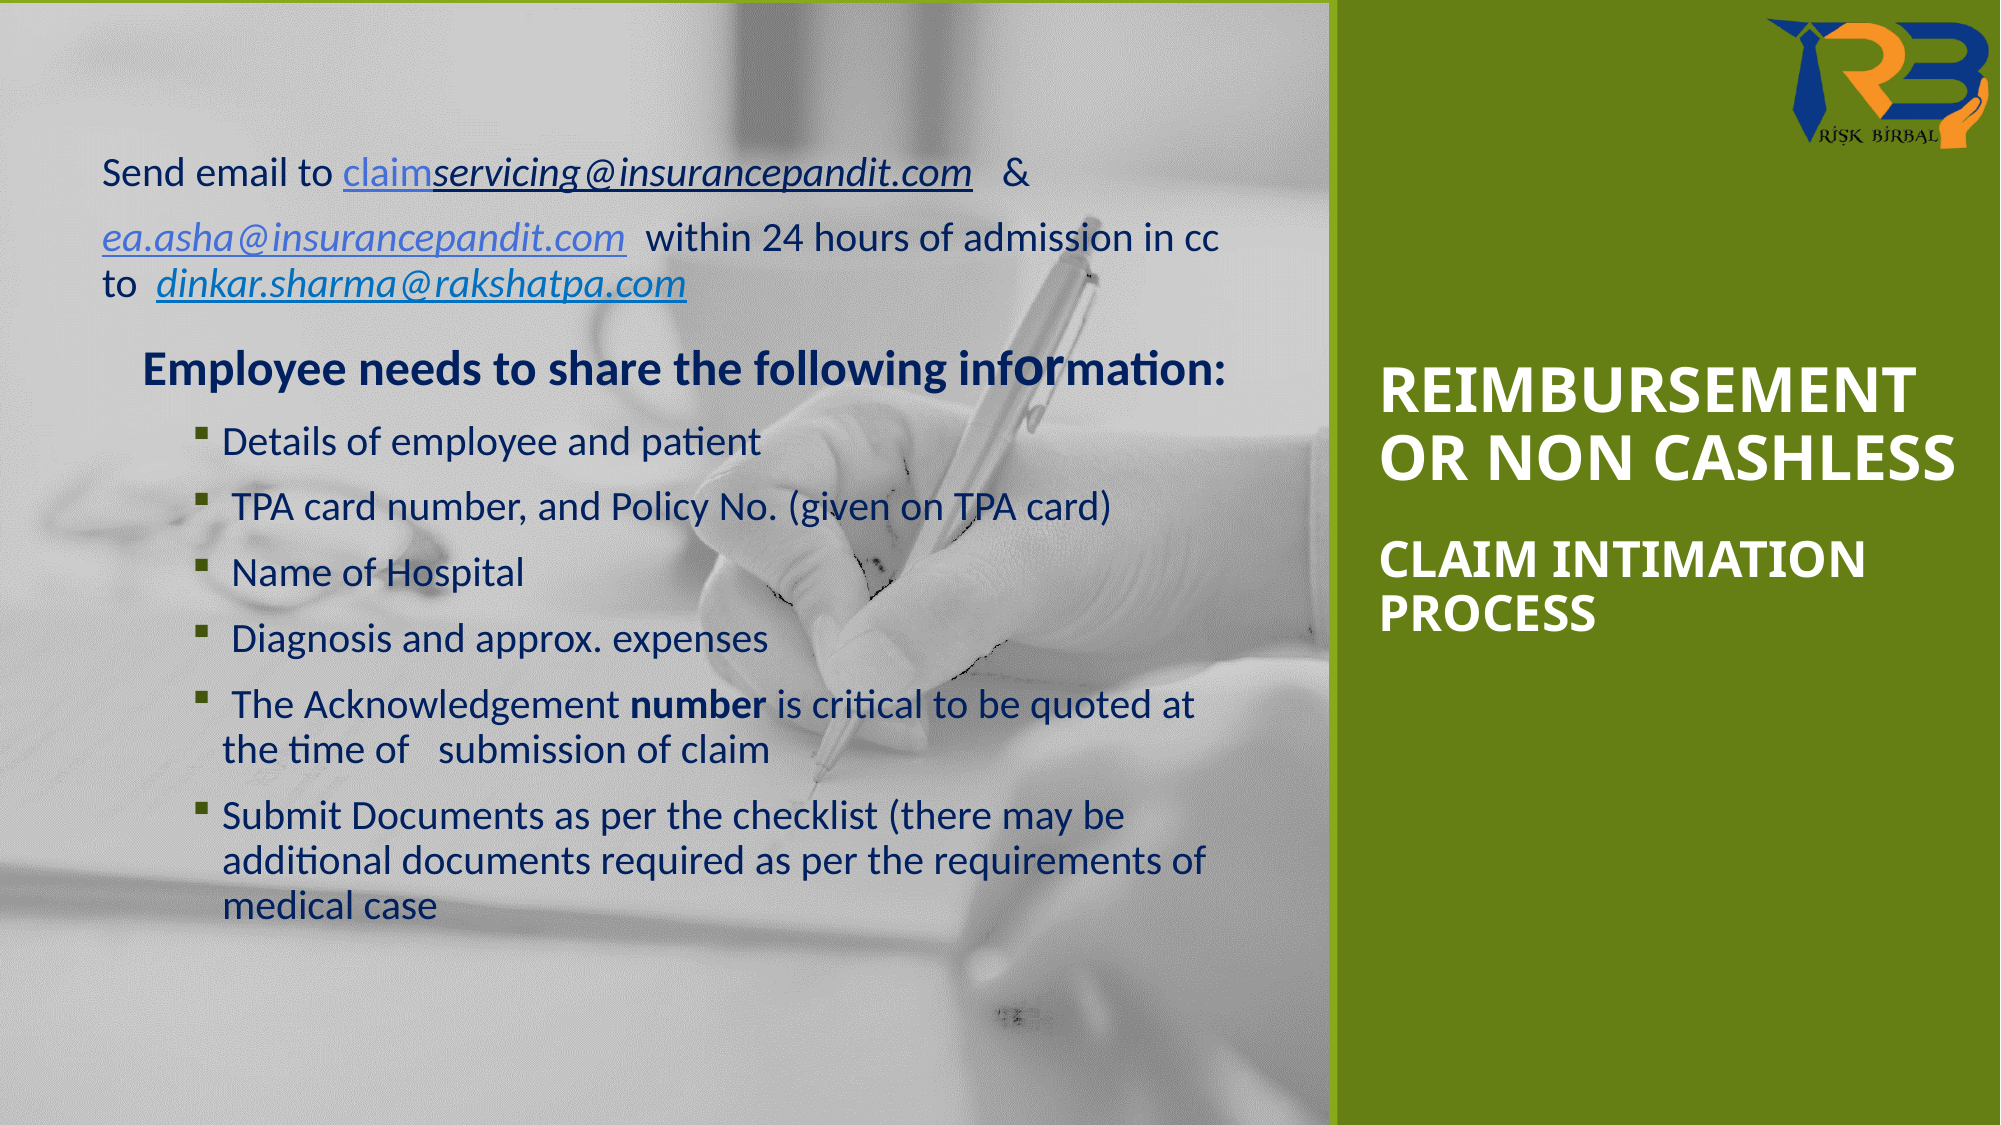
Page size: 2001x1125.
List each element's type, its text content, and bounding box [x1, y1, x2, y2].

picture [1766, 18, 1989, 149]
title reimbursement Or Non cashless Claim Intimation process [1363, 273, 2000, 650]
picture [0, 3, 1329, 1125]
